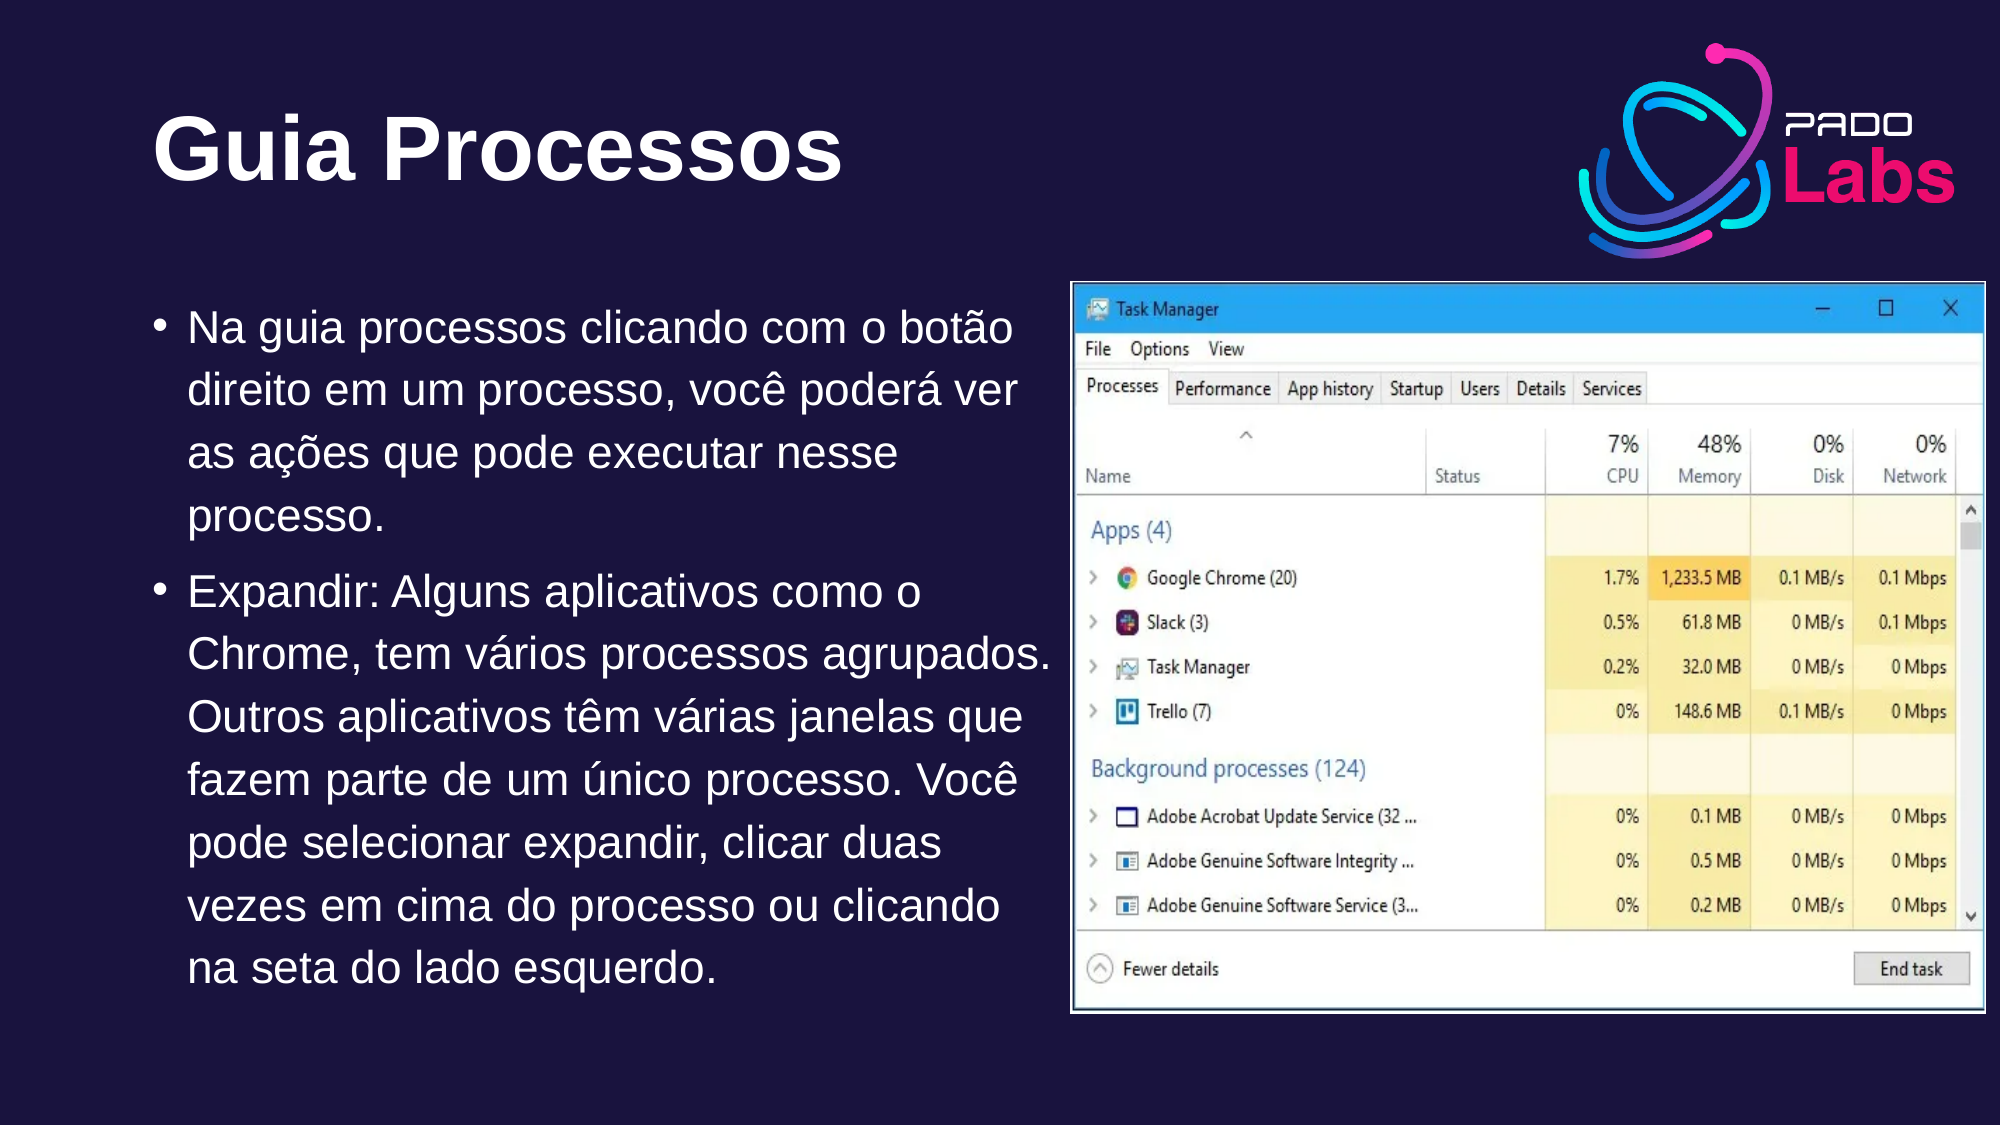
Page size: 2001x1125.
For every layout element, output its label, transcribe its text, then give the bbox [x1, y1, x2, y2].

picture [1578, 43, 1956, 259]
title Guia Processos [137, 84, 1561, 218]
list Na guia processos clicando com o botão direito em um processo, você poderá ver as ações que pode executar nesse processo. Expandir: Alguns aplicativos como o Chrome, tem vários processos agrupados. Outros aplicativos têm várias janelas que fazem parte de um único processo. Você pode selecionar expandir, clicar duas vezes em cima do processo ou clicando na seta do lado esquerdo. [137, 281, 1070, 1014]
picture [1070, 281, 1986, 1014]
